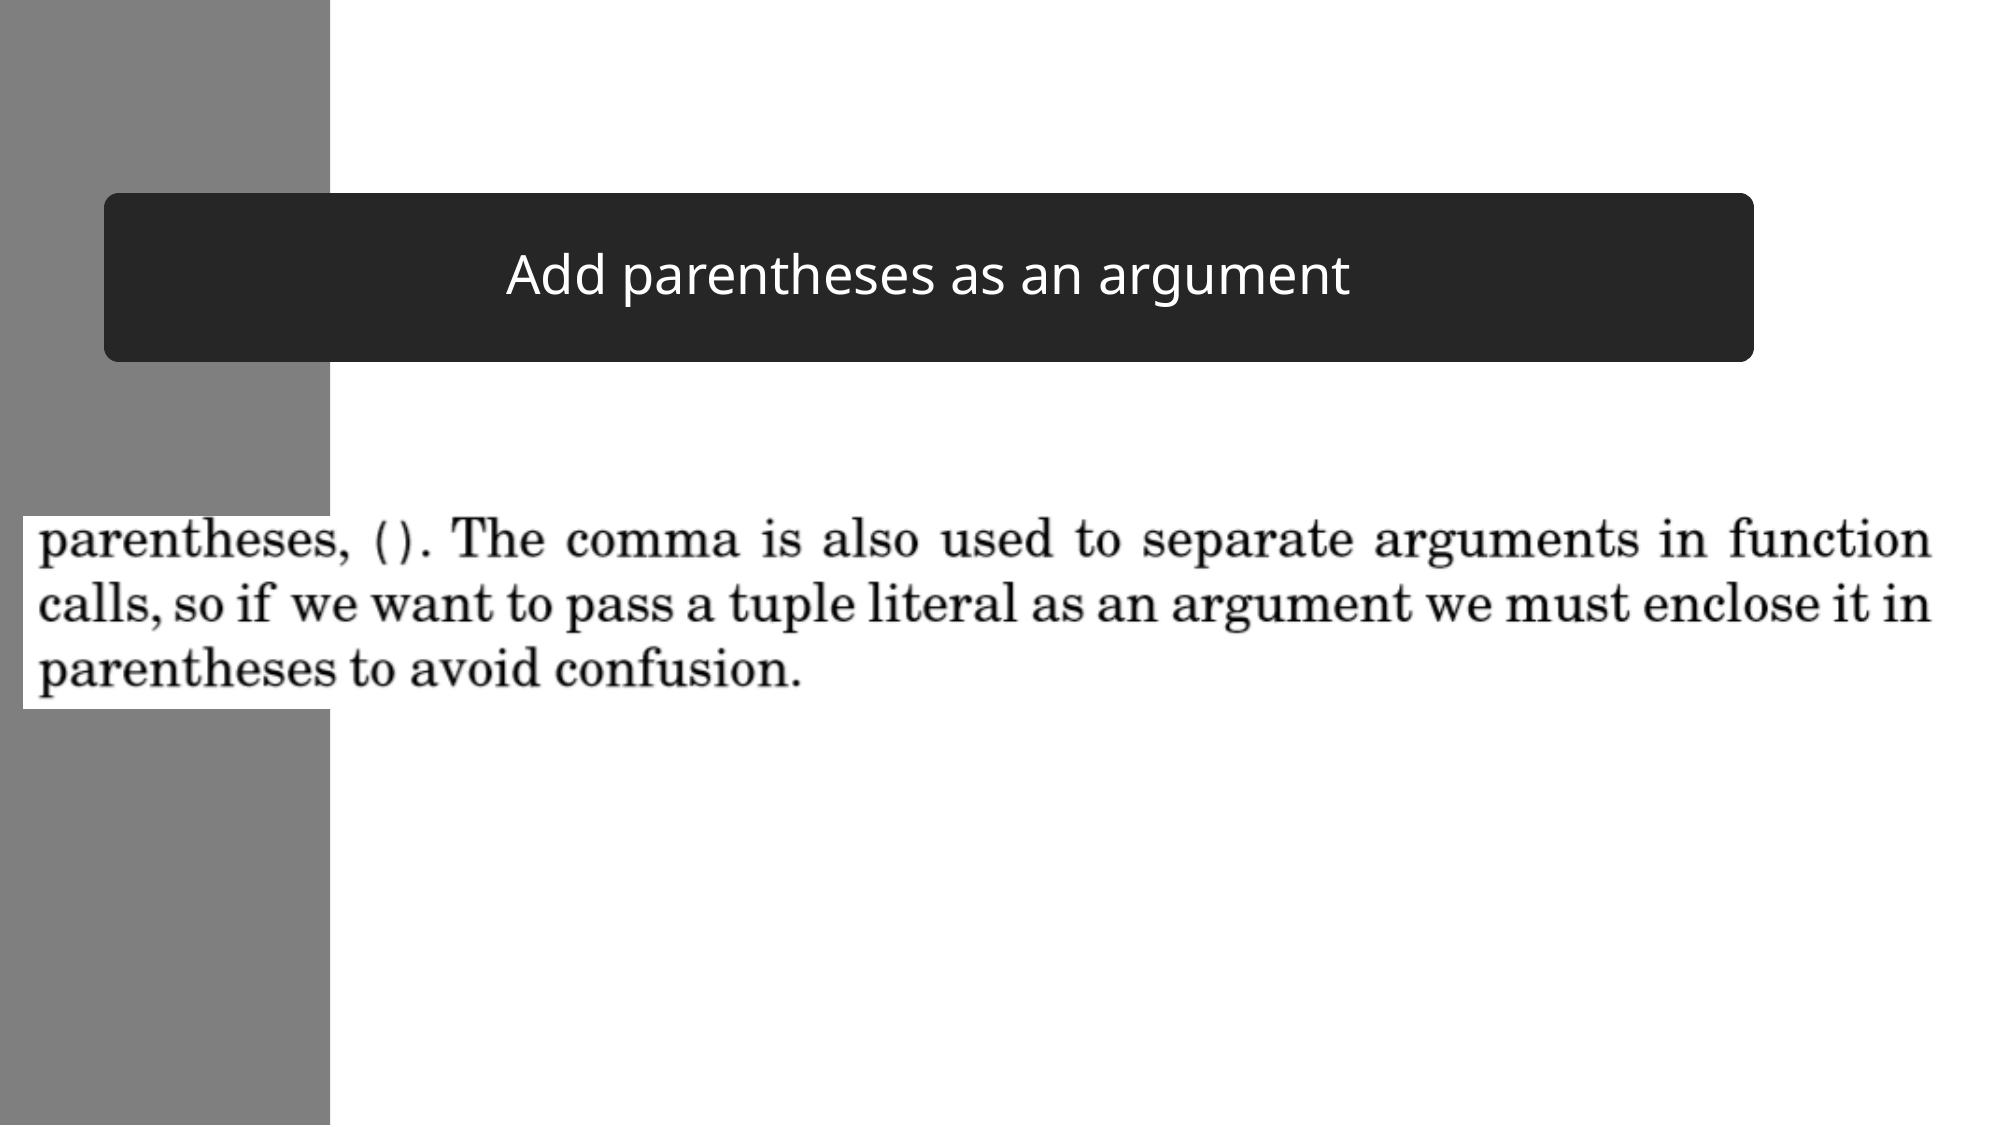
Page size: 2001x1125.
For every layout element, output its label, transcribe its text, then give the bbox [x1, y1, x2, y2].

picture [23, 516, 1951, 709]
text_box [0, 0, 331, 1125]
title Add parentheses as an argument [118, 207, 1740, 348]
